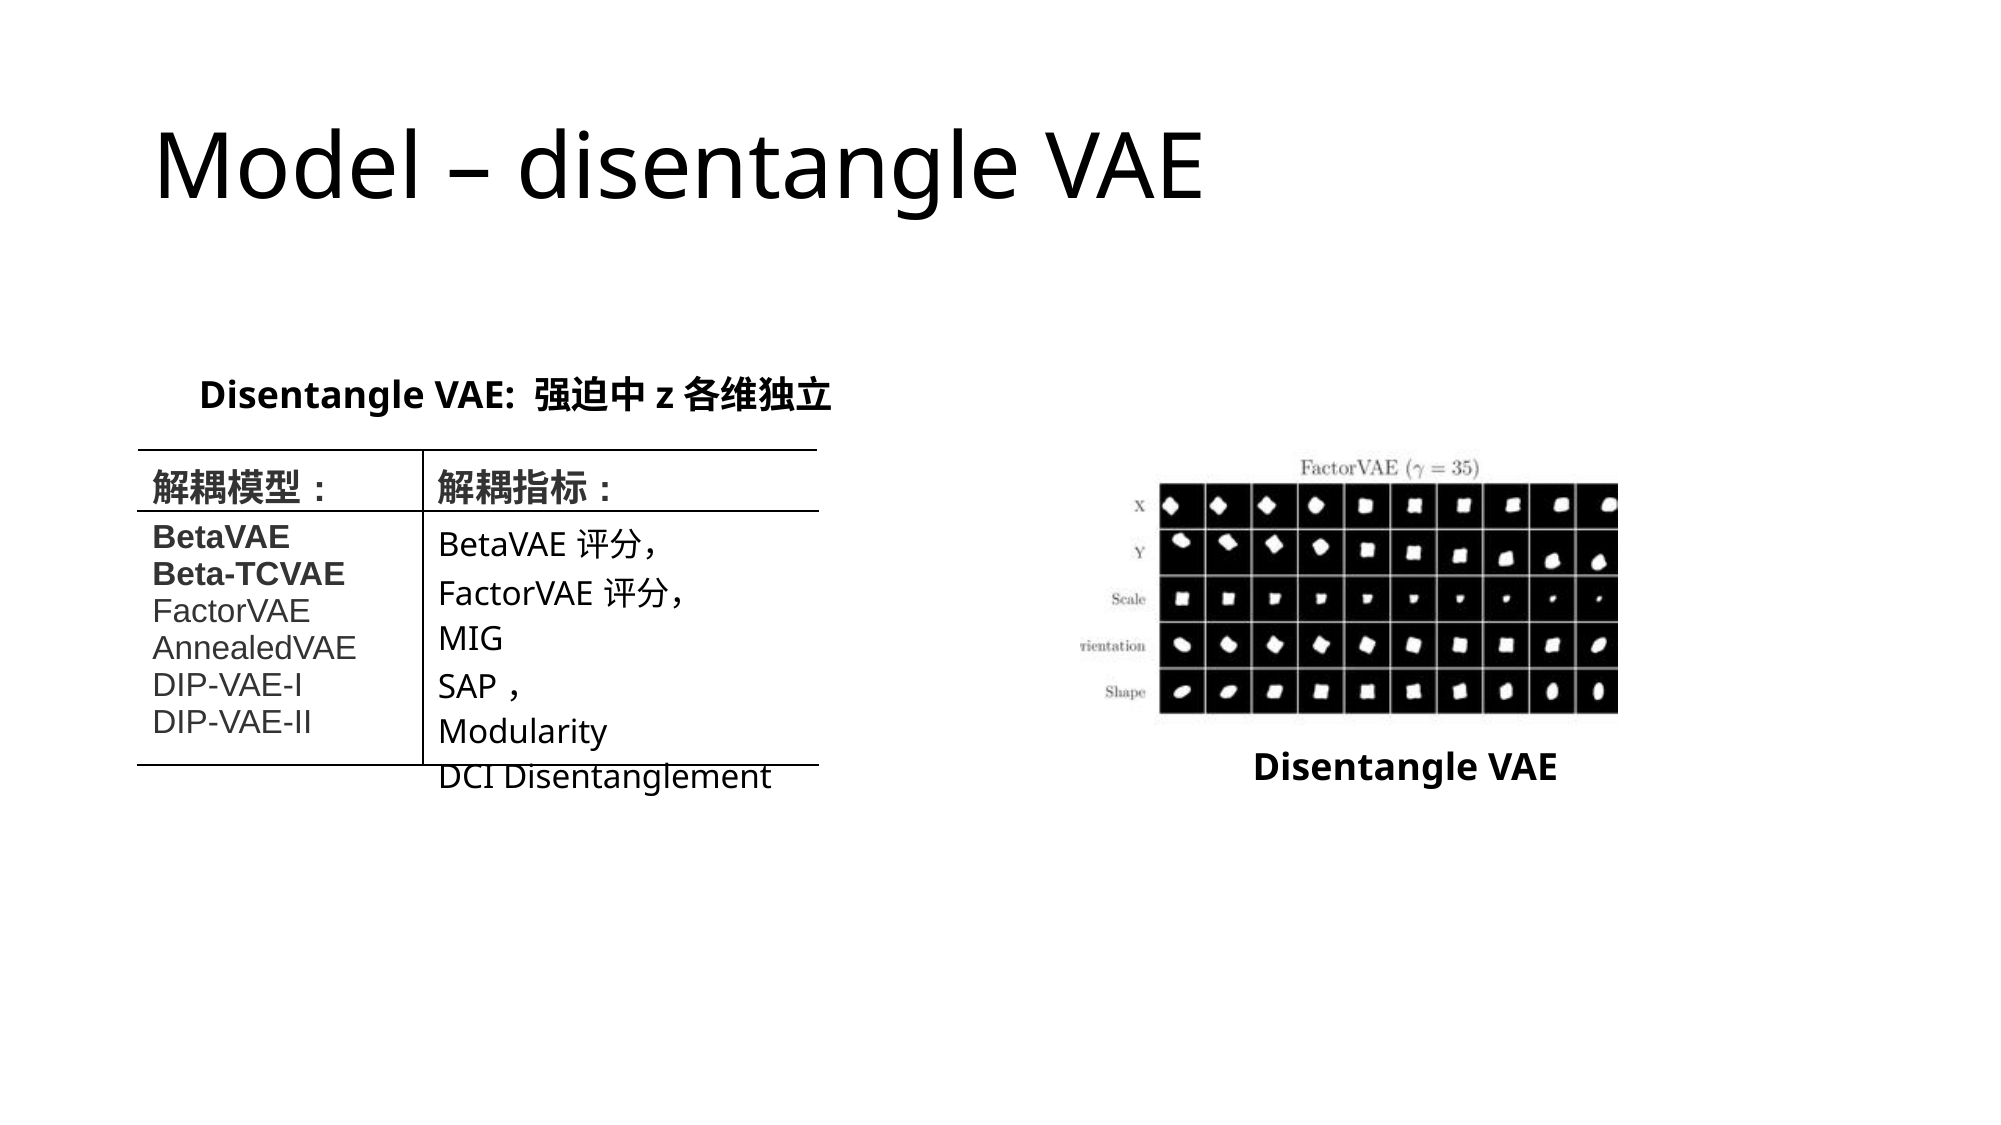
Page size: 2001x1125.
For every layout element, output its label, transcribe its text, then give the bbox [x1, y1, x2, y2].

table_header 解耦模型: [138, 451, 422, 510]
table_cell BetaVAE评分， FactorVAE评分， MIG SAP， Modularity DCI Disentanglement [424, 512, 817, 764]
table_cell BetaVAE Beta-TCVAE FactorVAE AnnealedVAE DIP-VAE-I DIP-VAE-II [138, 512, 422, 764]
title Model – disentangle VAE [137, 59, 1863, 278]
table_header 解耦指标: [424, 451, 817, 510]
picture [1079, 449, 1618, 733]
text_box Disentangle VAE [1237, 735, 1574, 796]
